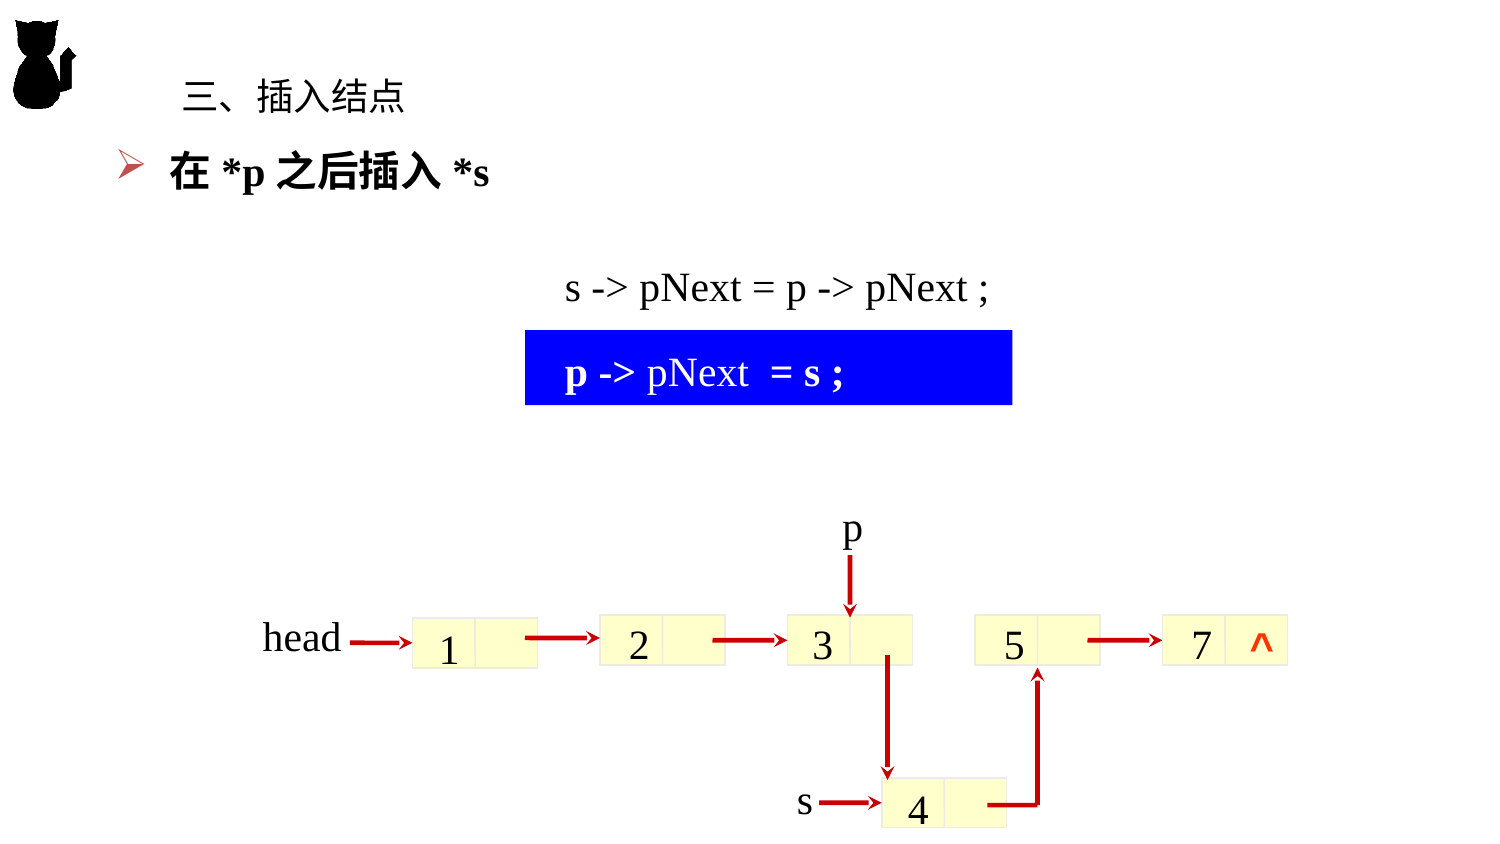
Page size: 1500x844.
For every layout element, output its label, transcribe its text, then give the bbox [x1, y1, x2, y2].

text_box p [827, 492, 879, 558]
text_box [750, 764, 1007, 841]
text_box [525, 330, 1013, 406]
picture [0, 20, 89, 109]
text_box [987, 667, 1038, 806]
text_box 在*p之后插入*s [99, 117, 1413, 203]
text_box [247, 602, 1289, 681]
text_box 三、插入结点 [155, 65, 599, 117]
text_box s -> pNext = p -> pNext ; p -> pNext = s ; [549, 217, 1100, 403]
